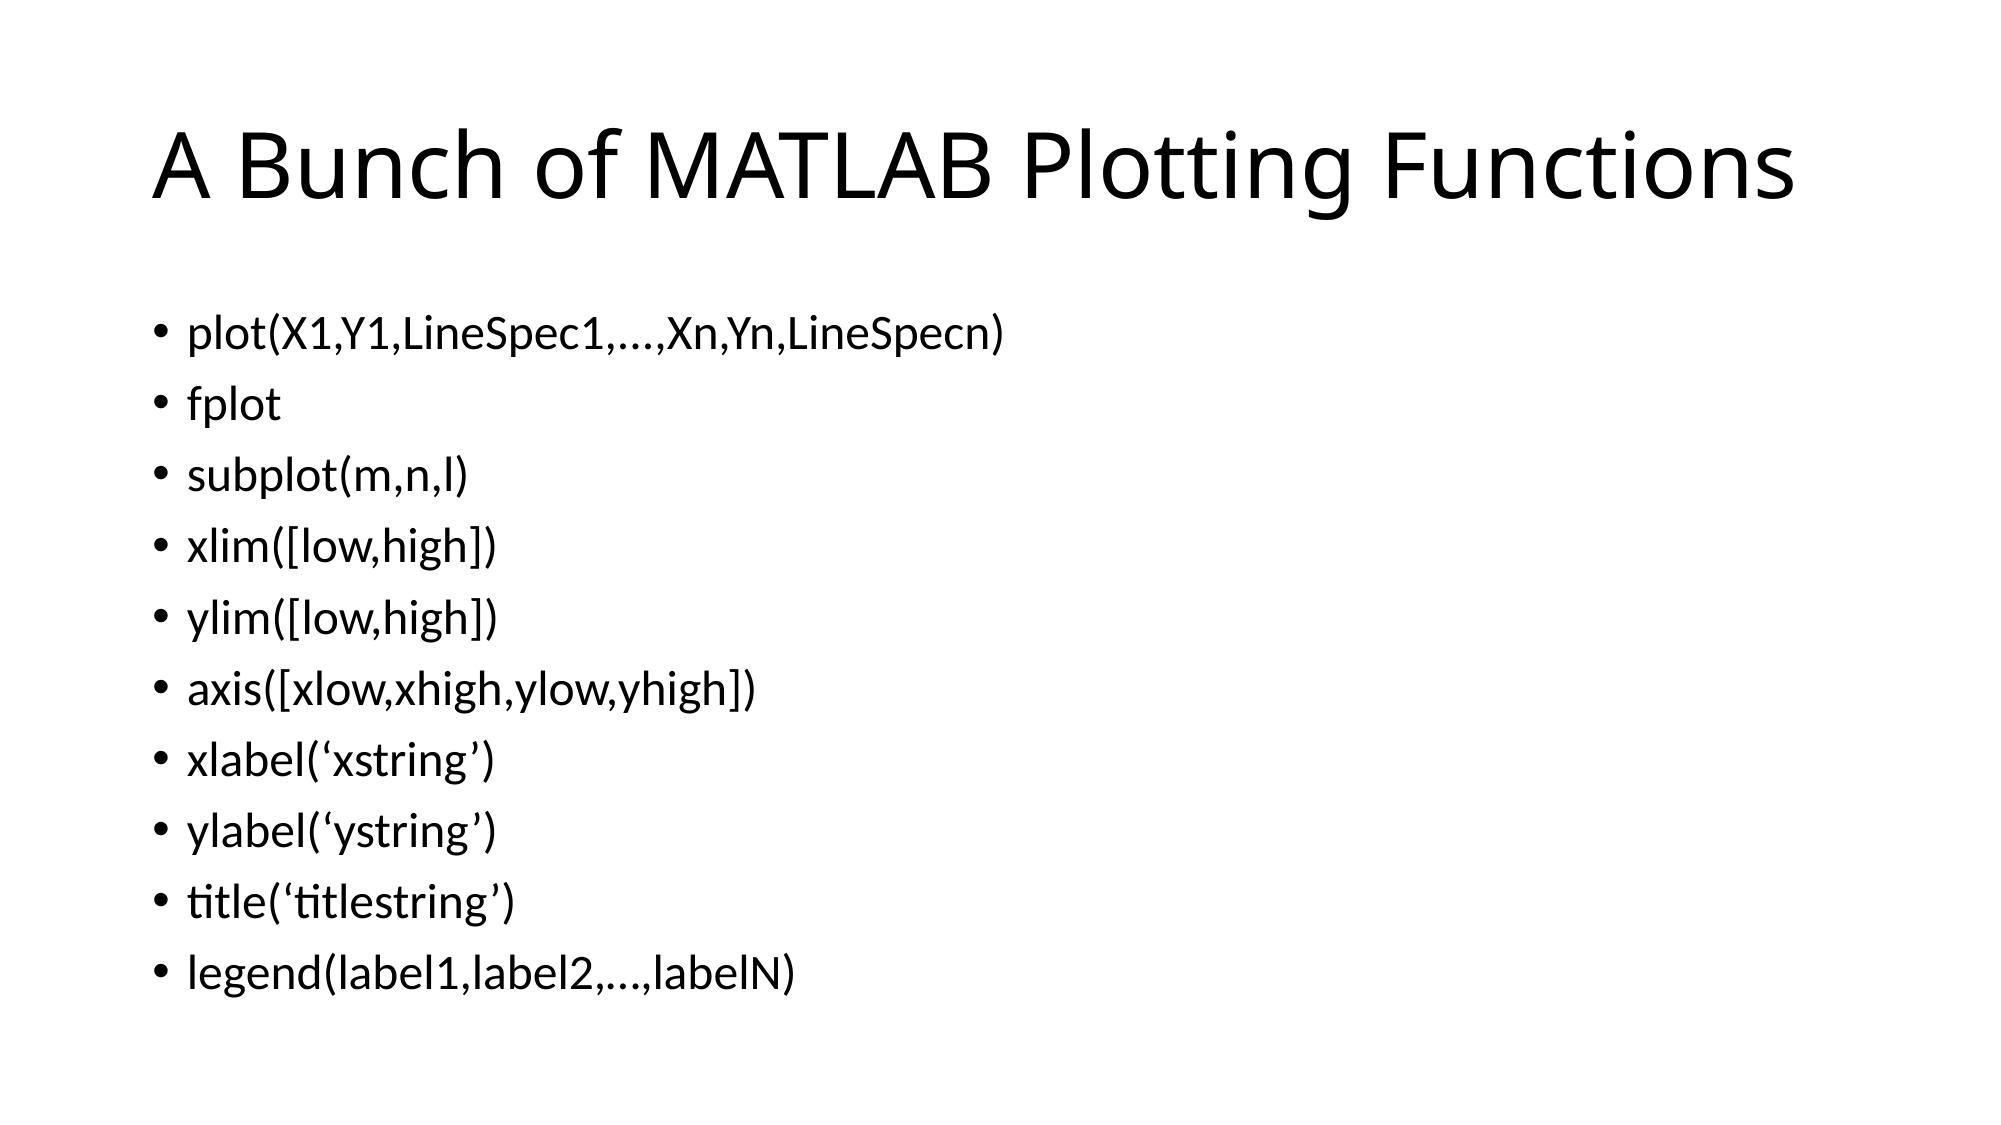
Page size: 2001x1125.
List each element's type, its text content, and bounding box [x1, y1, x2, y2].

list plot(X1,Y1,LineSpec1,...,Xn,Yn,LineSpecn) fplot subplot(m,n,l) xlim([low,high]) ylim([low,high]) axis([xlow,xhigh,ylow,yhigh]) xlabel(‘xstring’) ylabel(‘ystring’) title(‘titlestring’) legend(label1,label2,…,labelN) [137, 299, 1863, 1014]
title A Bunch of MATLAB Plotting Functions [137, 59, 1863, 278]
